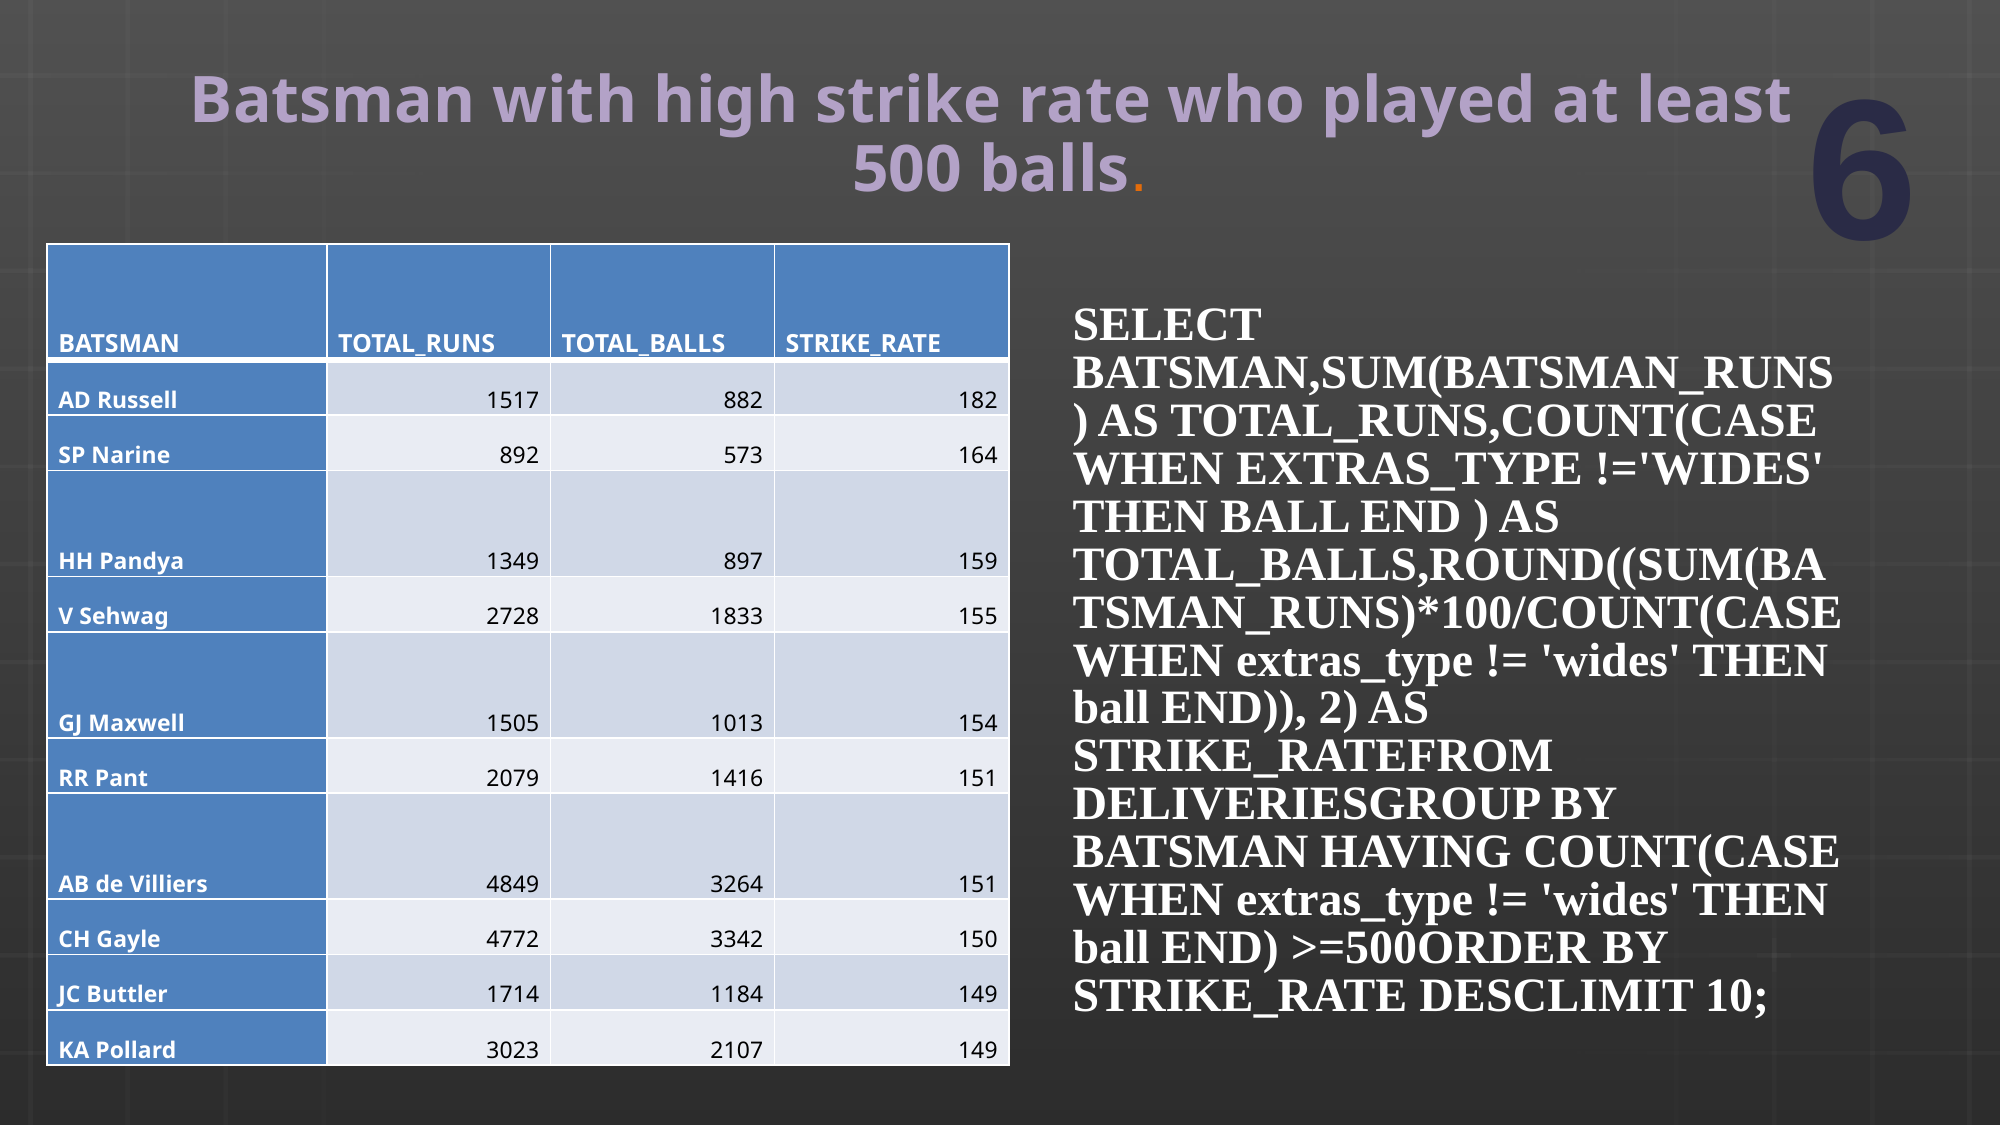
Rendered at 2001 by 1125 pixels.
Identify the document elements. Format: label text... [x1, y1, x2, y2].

table_cell 151 [775, 739, 1008, 792]
table_cell 892 [328, 416, 550, 470]
table_cell 1505 [328, 633, 550, 737]
table_cell 573 [551, 416, 774, 470]
table_cell JC Buttler [48, 955, 326, 1009]
table_cell CH Gayle [48, 900, 326, 954]
table_cell HH Pandya [48, 471, 326, 576]
title Batsman with high strike rate who played at least 500 balls. [137, 59, 1863, 215]
table_cell 149 [775, 1011, 1008, 1064]
table_cell 882 [551, 363, 774, 414]
table_header TOTAL_BALLS [551, 245, 774, 357]
table_cell 2079 [328, 739, 550, 792]
table_header STRIKE_RATE [775, 245, 1008, 357]
table_header BATSMAN [48, 245, 326, 357]
table_header TOTAL_RUNS [328, 245, 550, 357]
table_cell 3264 [551, 794, 774, 898]
table_cell 182 [775, 363, 1008, 414]
table_cell 3342 [551, 900, 774, 954]
table_cell 1517 [328, 363, 550, 414]
table_cell 1416 [551, 739, 774, 792]
table_cell 155 [775, 577, 1008, 631]
table_cell V Sehwag [48, 577, 326, 631]
table_cell AB de Villiers [48, 794, 326, 898]
picture [0, 0, 2000, 1125]
table_cell 159 [775, 471, 1008, 576]
table_cell 164 [775, 416, 1008, 470]
table_cell 1714 [328, 955, 550, 1009]
table_cell 154 [775, 633, 1008, 737]
table_cell 1833 [551, 577, 774, 631]
table_cell AD Russell [48, 363, 326, 414]
table_cell 4849 [328, 794, 550, 898]
table_cell RR Pant [48, 739, 326, 792]
table_cell 2107 [551, 1011, 774, 1064]
table_cell KA Pollard [48, 1011, 326, 1064]
table_cell 897 [551, 471, 774, 576]
table_cell 1013 [551, 633, 774, 737]
table_cell 1349 [328, 471, 550, 576]
list SELECT BATSMAN,SUM(BATSMAN_RUNS) AS TOTAL_RUNS,COUNT(CASE WHEN EXTRAS_TYPE !='WIDES' THEN BALL END ) AS TOTAL_BALLS,ROUND((SUM(BATSMAN_RUNS)*100/COUNT(CASE WHEN extras_type != 'wides' THEN ball END)), 2) AS STRIKE_RATEFROM DELIVERIESGROUP BY BATSMAN HAVING COUNT(CASE WHEN extras_type != 'wides' THEN ball END) >=500ORDER BY STRIKE_RATE DESCLIMIT 10; [1057, 295, 1863, 1066]
table_cell 3023 [328, 1011, 550, 1064]
table_cell 151 [775, 794, 1008, 898]
table_cell 2728 [328, 577, 550, 631]
table_cell 149 [775, 955, 1008, 1009]
table_cell 1184 [551, 955, 774, 1009]
table_cell SP Narine [48, 416, 326, 470]
table_cell 4772 [328, 900, 550, 954]
table_cell GJ Maxwell [48, 633, 326, 737]
table_cell 150 [775, 900, 1008, 954]
